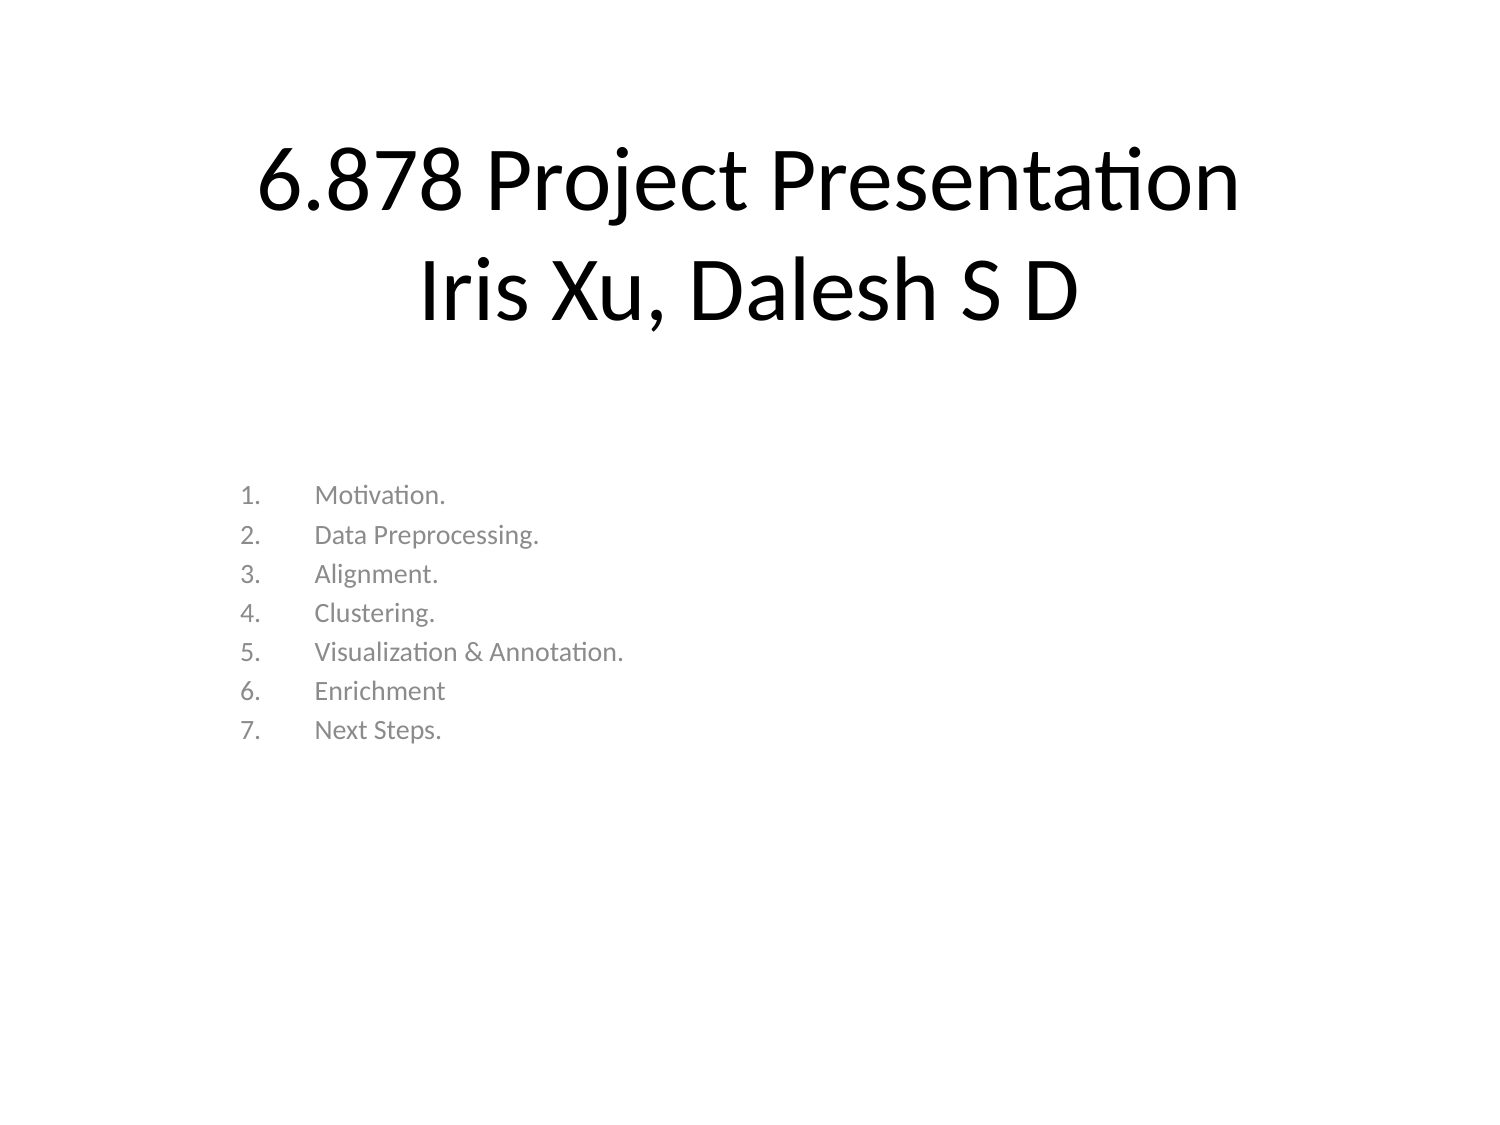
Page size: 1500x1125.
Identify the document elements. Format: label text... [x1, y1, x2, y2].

subtitle Motivation. Data Preprocessing. Alignment. Clustering. Visualization & Annotation. Enrichment Next Steps. [225, 469, 1275, 757]
title 6.878 Project Presentation Iris Xu, Dalesh S D [112, 108, 1388, 350]
